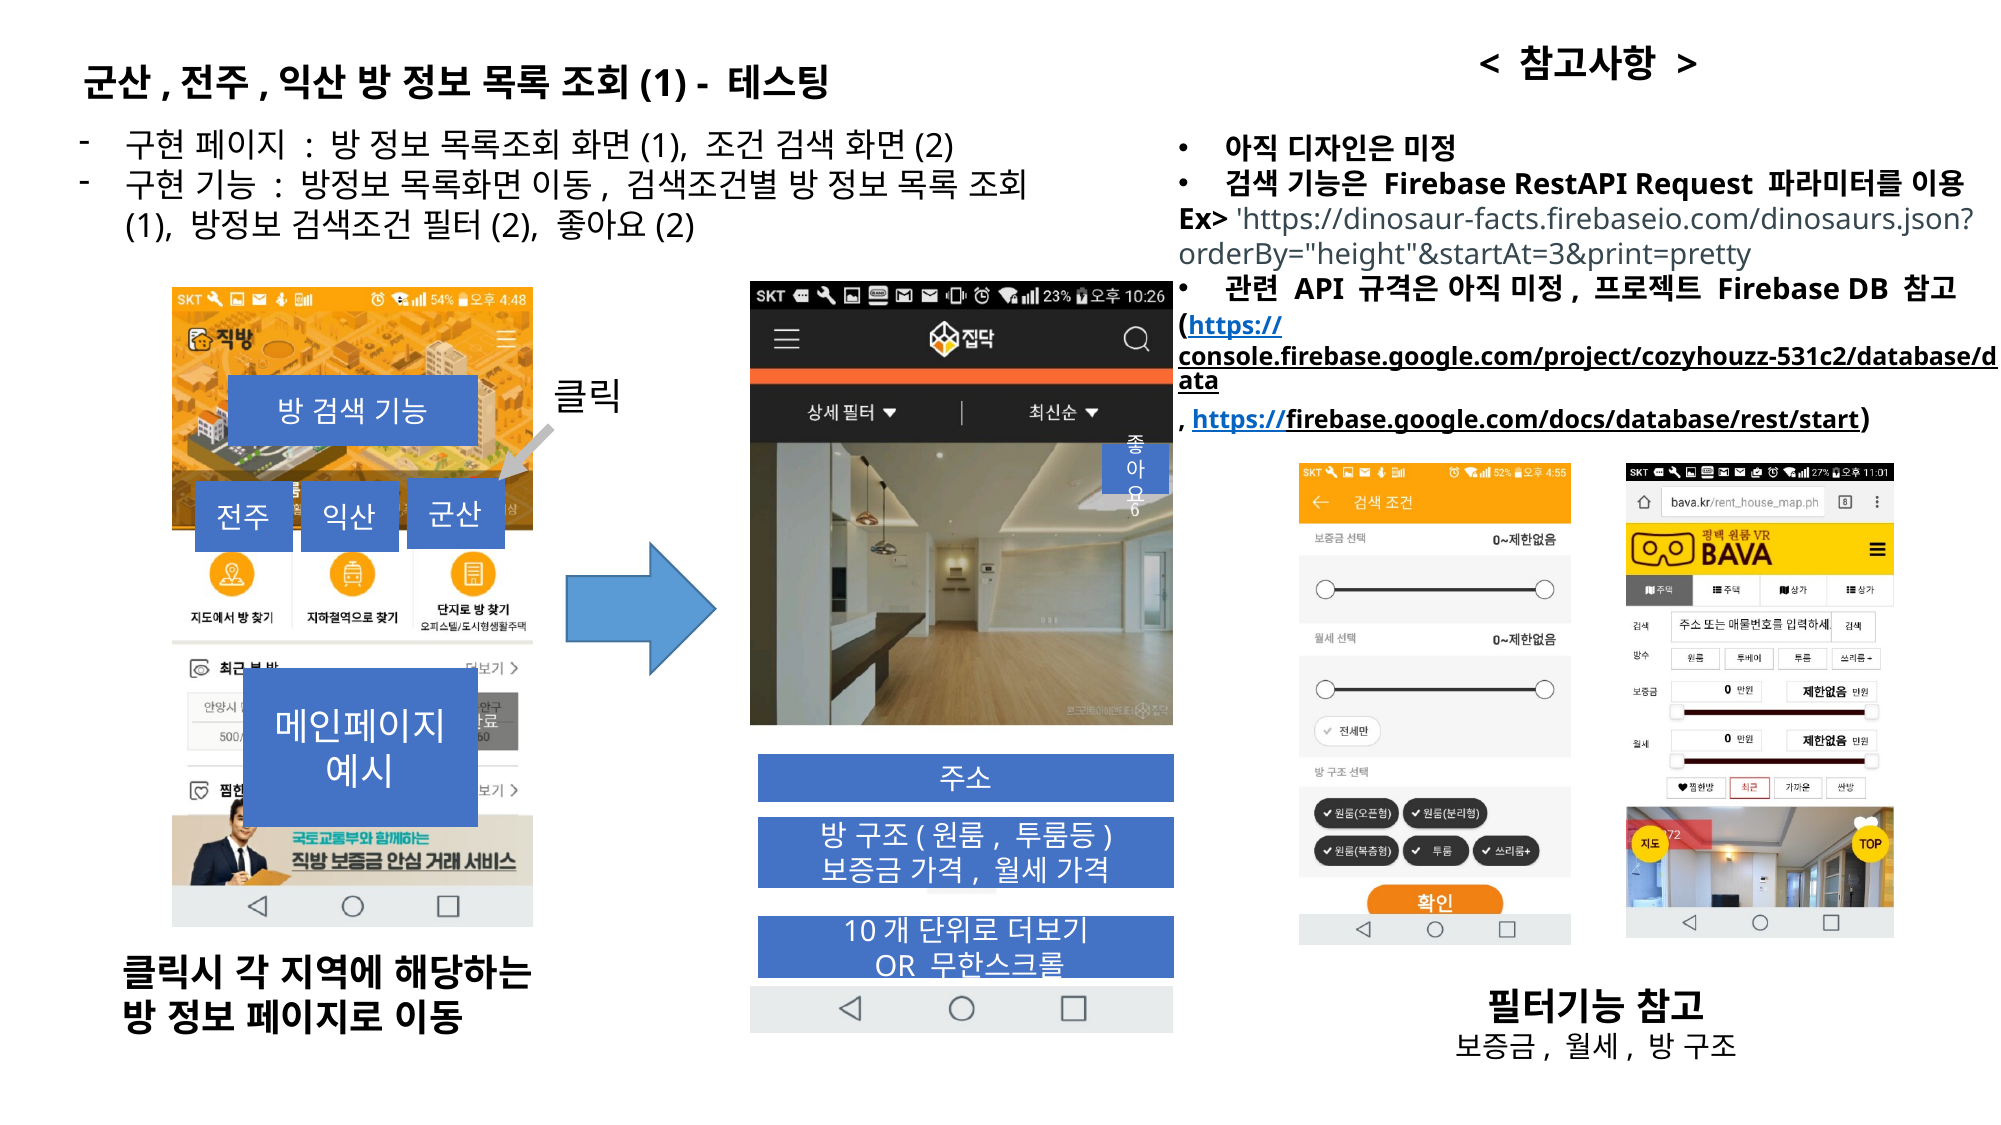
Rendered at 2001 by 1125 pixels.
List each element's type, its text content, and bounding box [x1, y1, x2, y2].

picture [750, 281, 1173, 1034]
text_box 구현 페이지 : 방 정보 목록조회 화면(1), 조건 검색 화면(2) 구현 기능 : 방정보 목록화면 이동, 검색조건별 방 정보 목록 조회(1), 방정보 검색조건 필터(2), 좋아요(2) [64, 117, 1064, 252]
text_box < 참고사항 > 아직 디자인은 미정 검색 기능은 Firebase RestAPI Request 파라미터를 이용 Ex> 'https://dinosaur-facts.firebaseio.com/dinosaurs.json?orderBy="height"&startAt=3&print=pretty 관련 API 규격은 아직 미정, 프로젝트 Firebase DB 참고 (https://console.firebase.google.com/project/cozyhouzz-531c2/database/data, https://firebase.google.com/docs/database/rest/start) [1163, 32, 2000, 417]
text_box 클릭 [539, 366, 638, 426]
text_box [498, 426, 552, 481]
picture [172, 287, 533, 928]
text_box [565, 541, 717, 677]
picture [1626, 463, 1894, 938]
text_box 필터기능 참고 보증금, 월세, 방 구조 [1299, 975, 1894, 1071]
picture [1299, 463, 1571, 945]
text_box 클릭시 각 지역에 해당하는 방 정보 페이지로 이동 [107, 942, 614, 1047]
text_box 군산,전주,익산 방 정보 목록 조회(1) - 테스팅 [68, 51, 939, 112]
